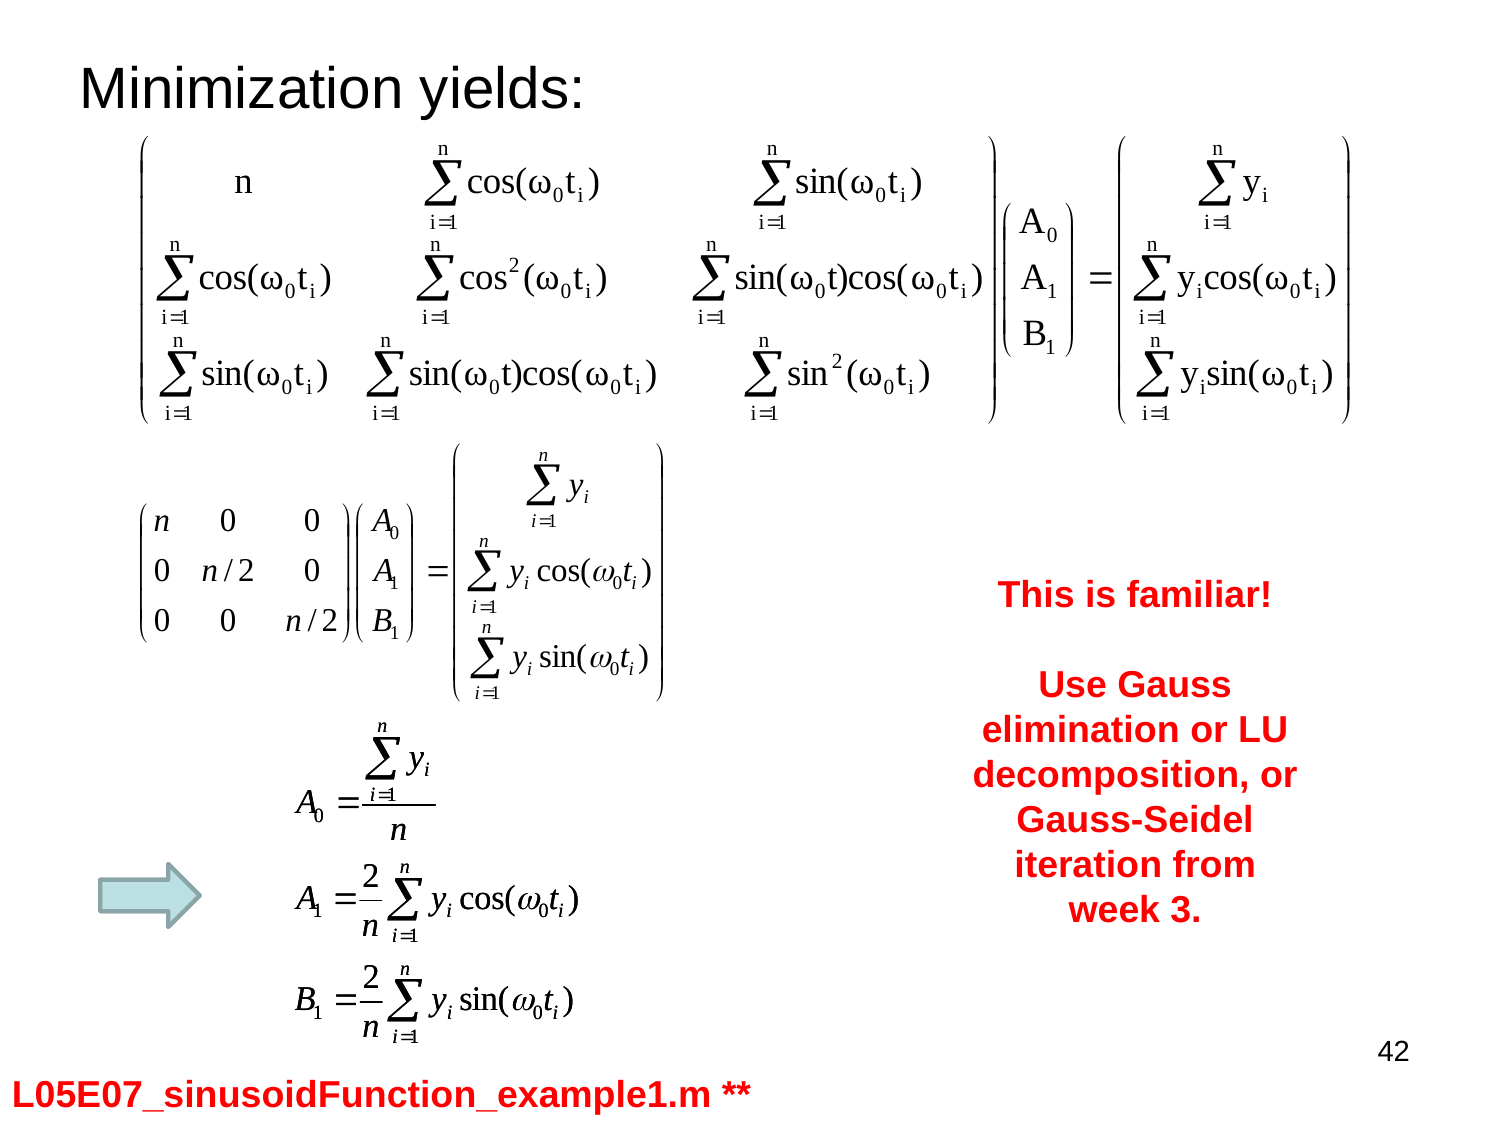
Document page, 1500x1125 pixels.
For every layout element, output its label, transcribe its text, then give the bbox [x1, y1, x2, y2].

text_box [132, 128, 1362, 432]
text_box Minimization yields: [64, 42, 1412, 128]
text_box This is familiar! Use Gauss elimination or LU decomposition, or Gauss-Seidel iteration from week 3. [956, 562, 1314, 938]
text_box [98, 862, 202, 929]
text_box L05E07_sinusoidFunction_example1.m ** [0, 1062, 787, 1123]
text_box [288, 709, 586, 1051]
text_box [132, 436, 675, 709]
slide_number 42 [1074, 1024, 1426, 1103]
